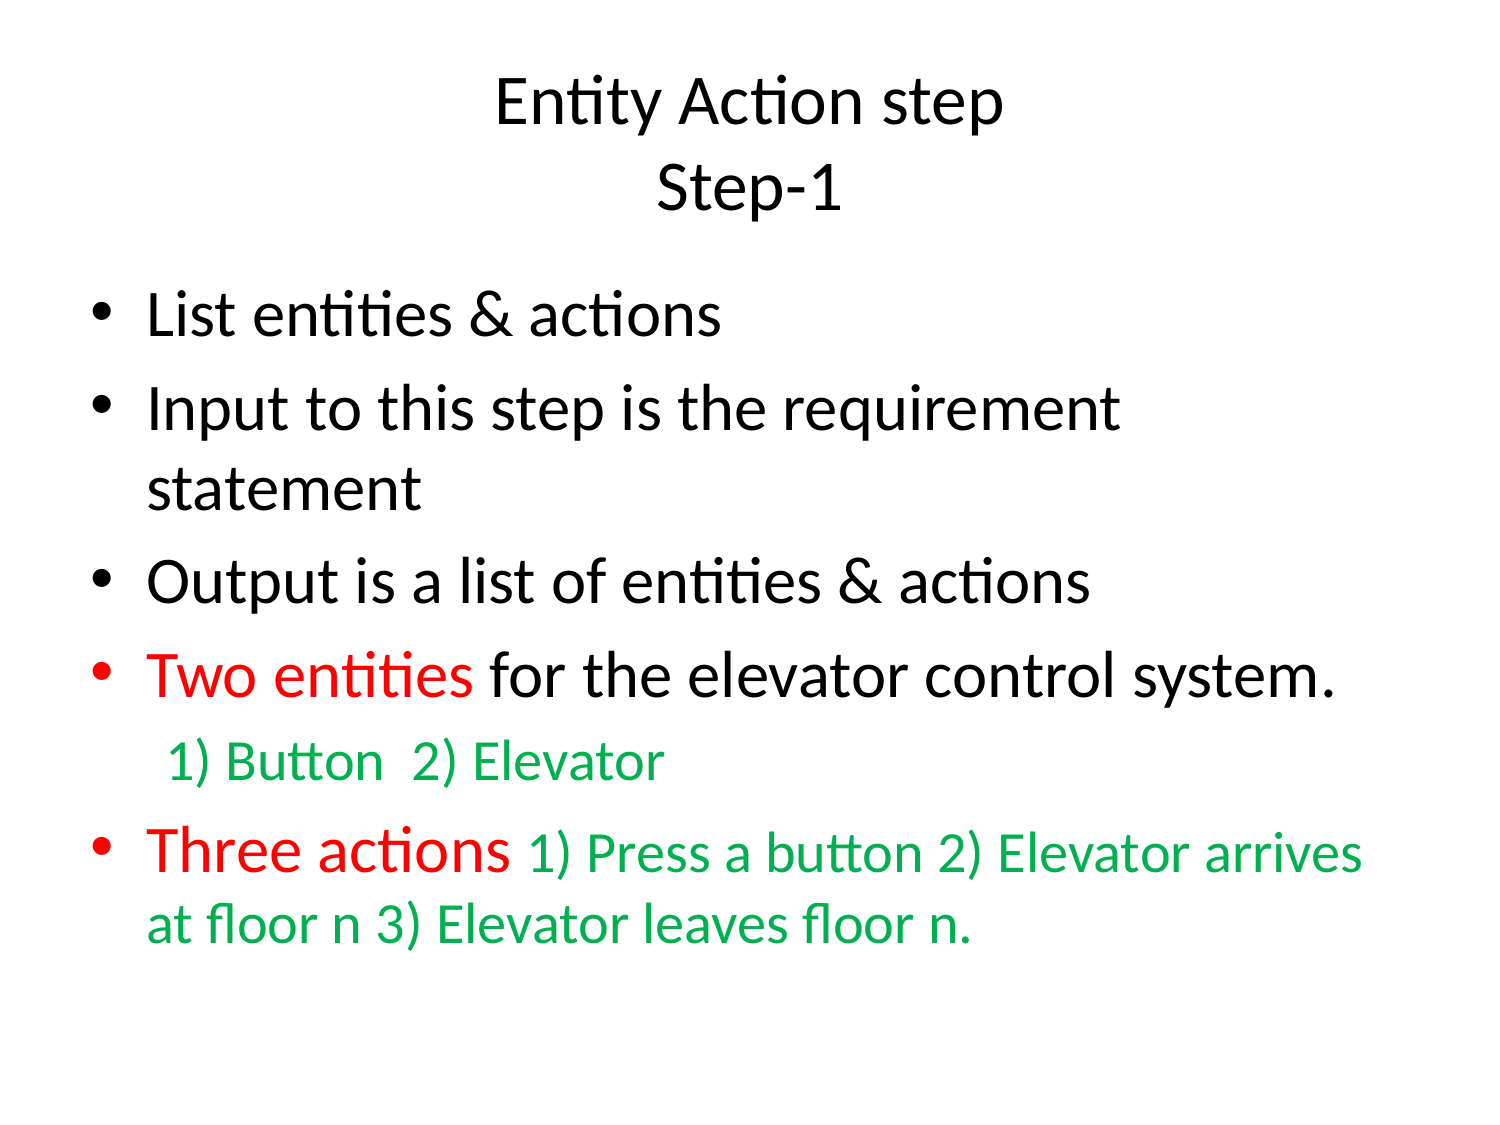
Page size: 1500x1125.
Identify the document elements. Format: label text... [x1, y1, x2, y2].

title Entity Action step Step-1 [75, 45, 1425, 233]
list List entities & actions Input to this step is the requirement statement Output is a list of entities & actions Two entities for the elevator control system. 1) Button 2) Elevator Three actions 1) Press a button 2) Elevator arrives at floor n 3) Elevator leaves floor n. [75, 262, 1425, 1005]
